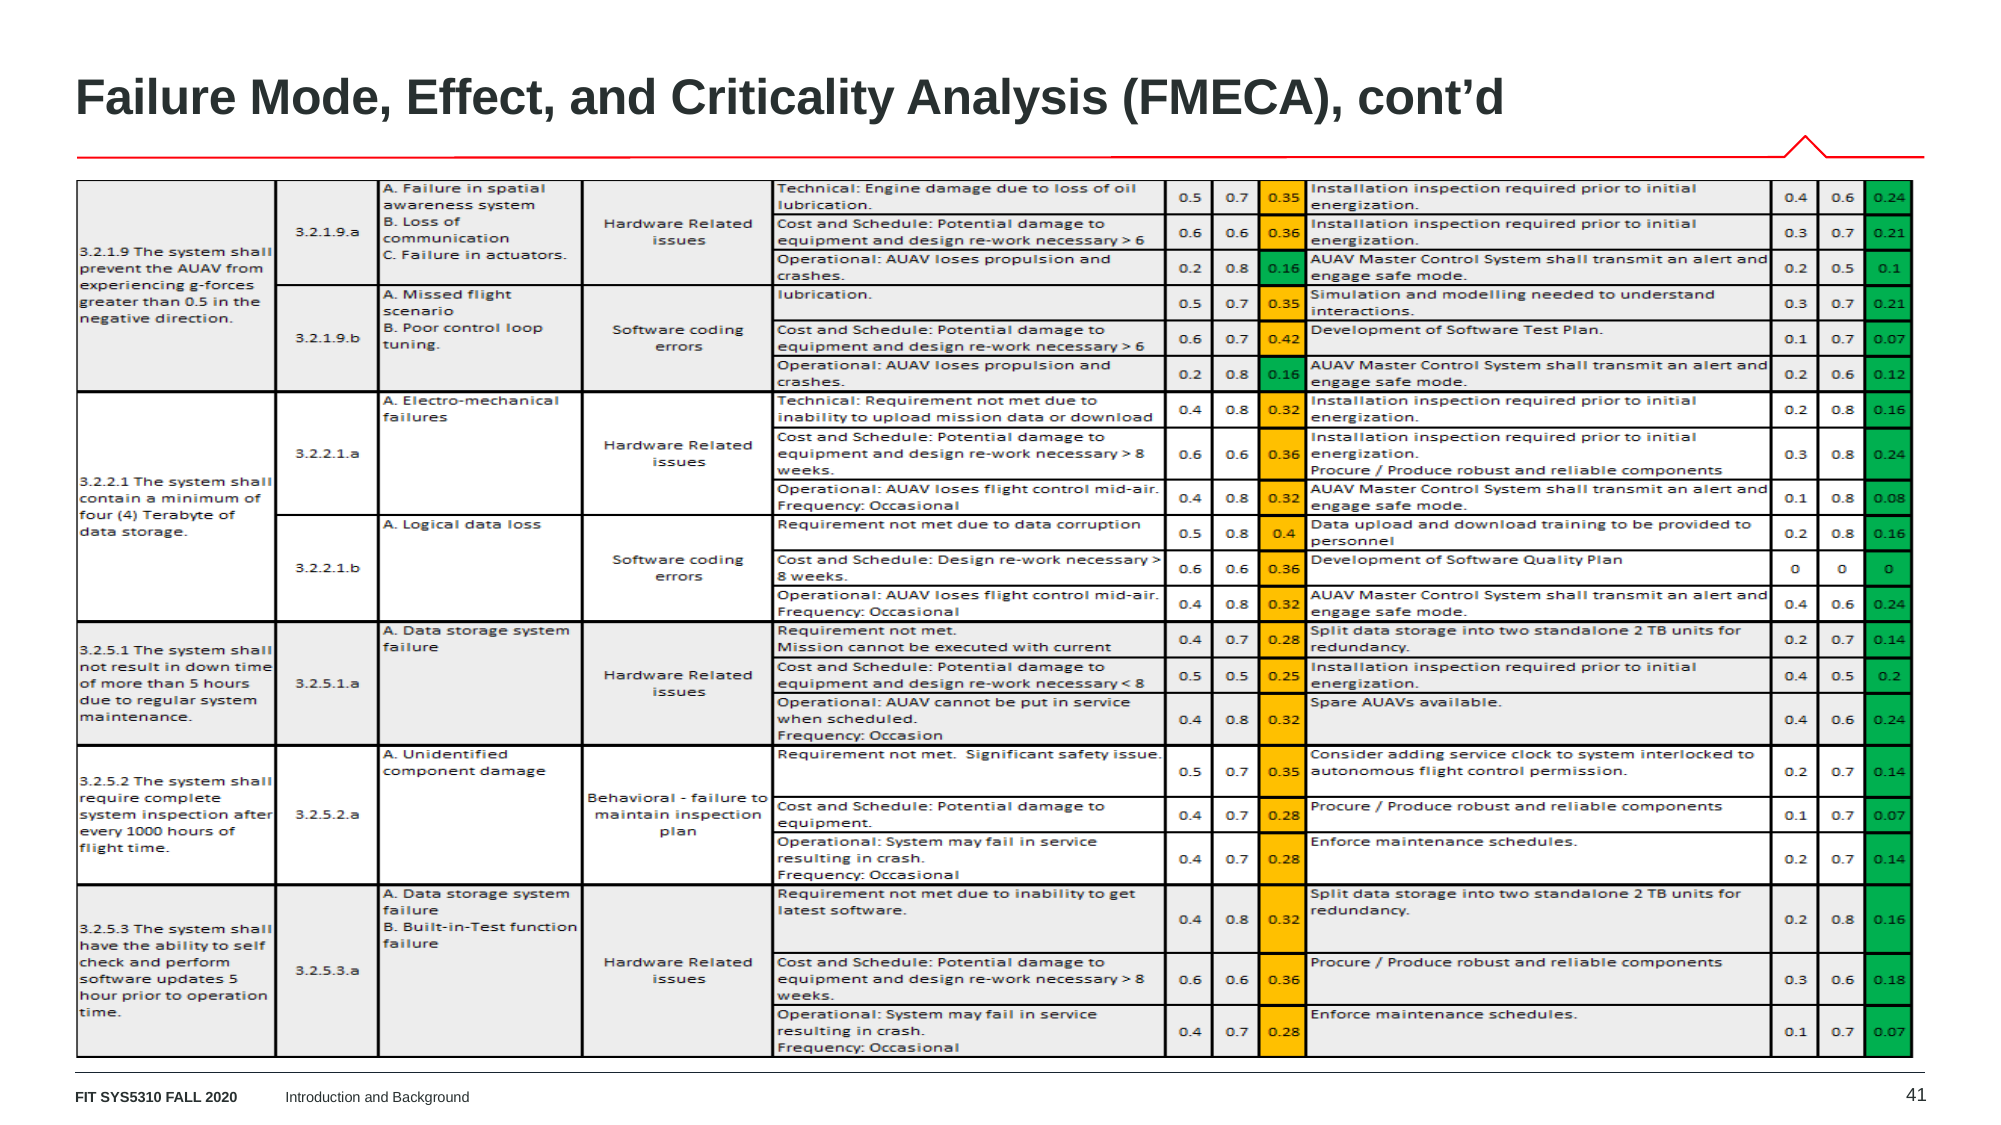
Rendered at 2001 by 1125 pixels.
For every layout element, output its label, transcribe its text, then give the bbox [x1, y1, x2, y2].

title Failure Mode, Effect, and Criticality Analysis (FMECA), cont’d [75, 47, 1575, 153]
picture [74, 179, 1937, 1059]
